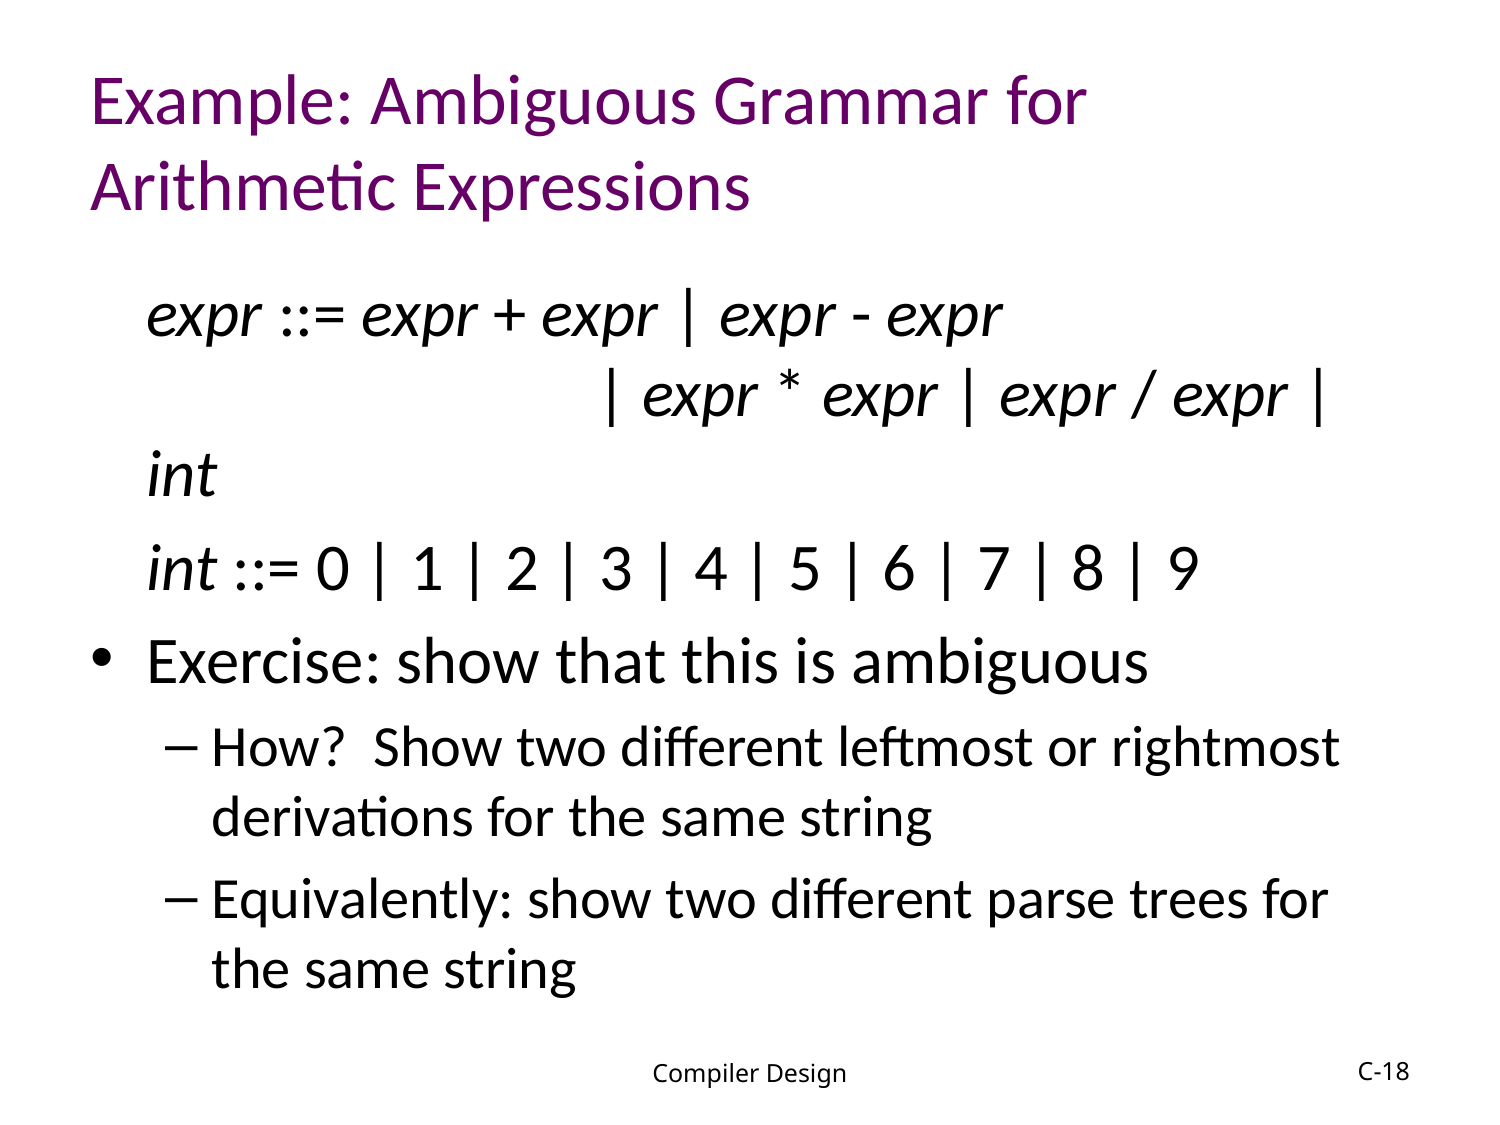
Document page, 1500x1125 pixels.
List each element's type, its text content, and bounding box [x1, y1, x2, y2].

slide_number C-18 [1074, 1042, 1425, 1103]
list expr ::= expr + expr | expr - expr | expr * expr | expr / expr | int int ::= 0 | 1 | 2 | 3 | 4 | 5 | 6 | 7 | 8 | 9 Exercise: show that this is ambiguous How? Show two different leftmost or rightmost derivations for the same string Equivalently: show two different parse trees for the same string [75, 262, 1425, 1005]
footer Compiler Design [512, 1042, 988, 1103]
title Example: Ambiguous Grammar for Arithmetic Expressions [75, 45, 1425, 233]
